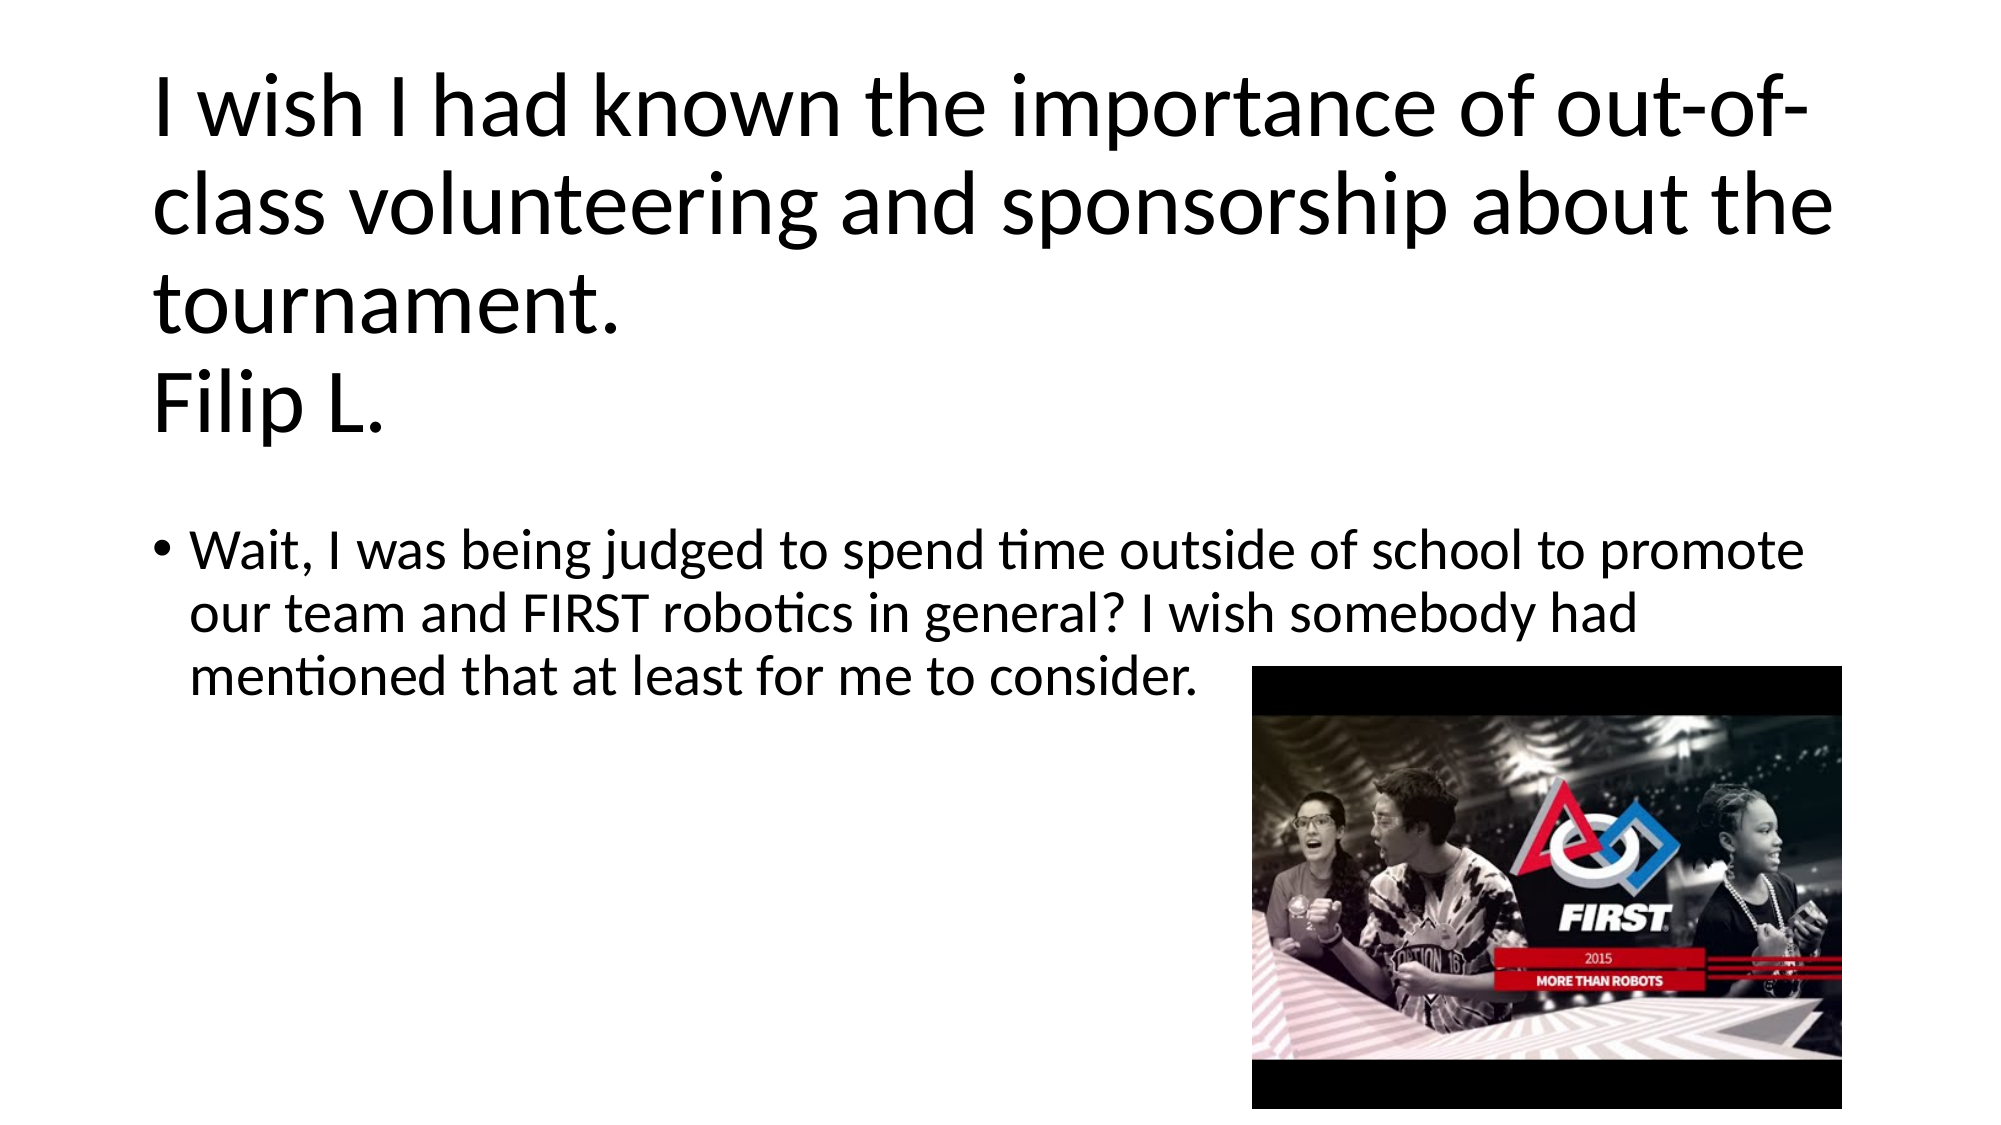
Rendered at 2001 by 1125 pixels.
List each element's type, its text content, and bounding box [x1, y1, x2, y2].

title I wish I had known the importance of out-of-class volunteering and sponsorship about the tournament. Filip L. [137, 59, 1863, 450]
list Wait, I was being judged to spend time outside of school to promote our team and FIRST robotics in general? I wish somebody had mentioned that at least for me to consider. [137, 511, 1863, 1014]
picture [1251, 665, 1843, 1109]
